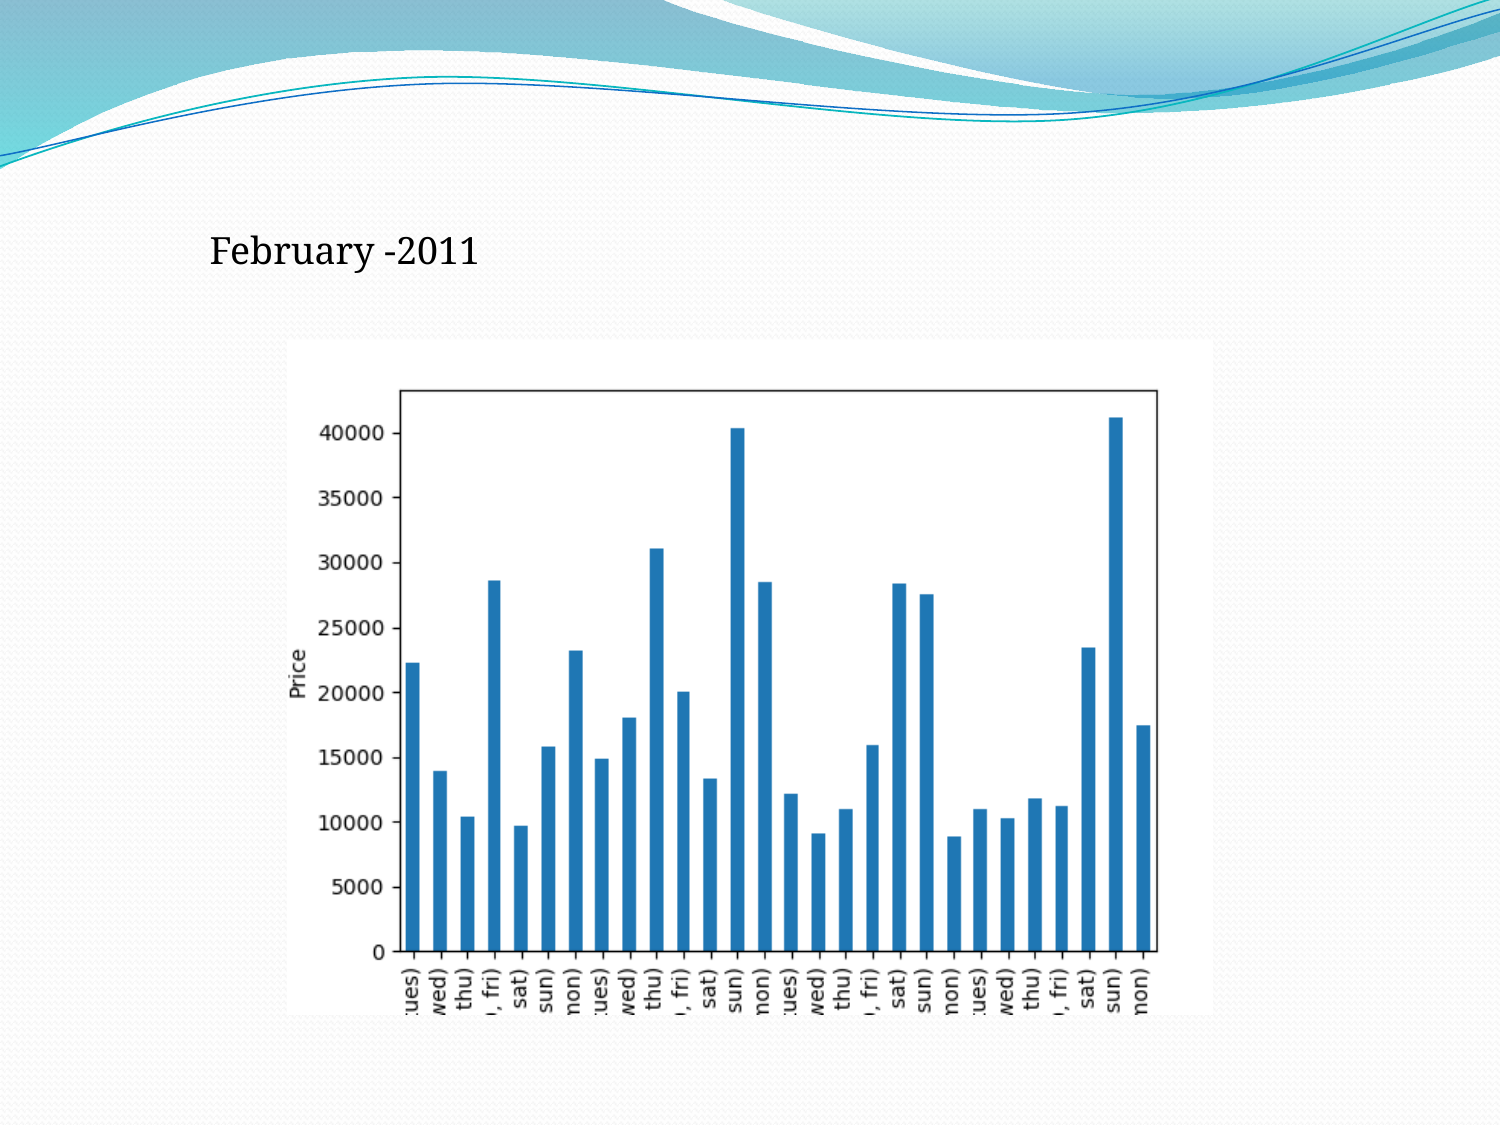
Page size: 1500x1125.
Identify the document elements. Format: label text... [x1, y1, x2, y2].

text_box February -2011 [194, 219, 821, 280]
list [287, 339, 1213, 1016]
